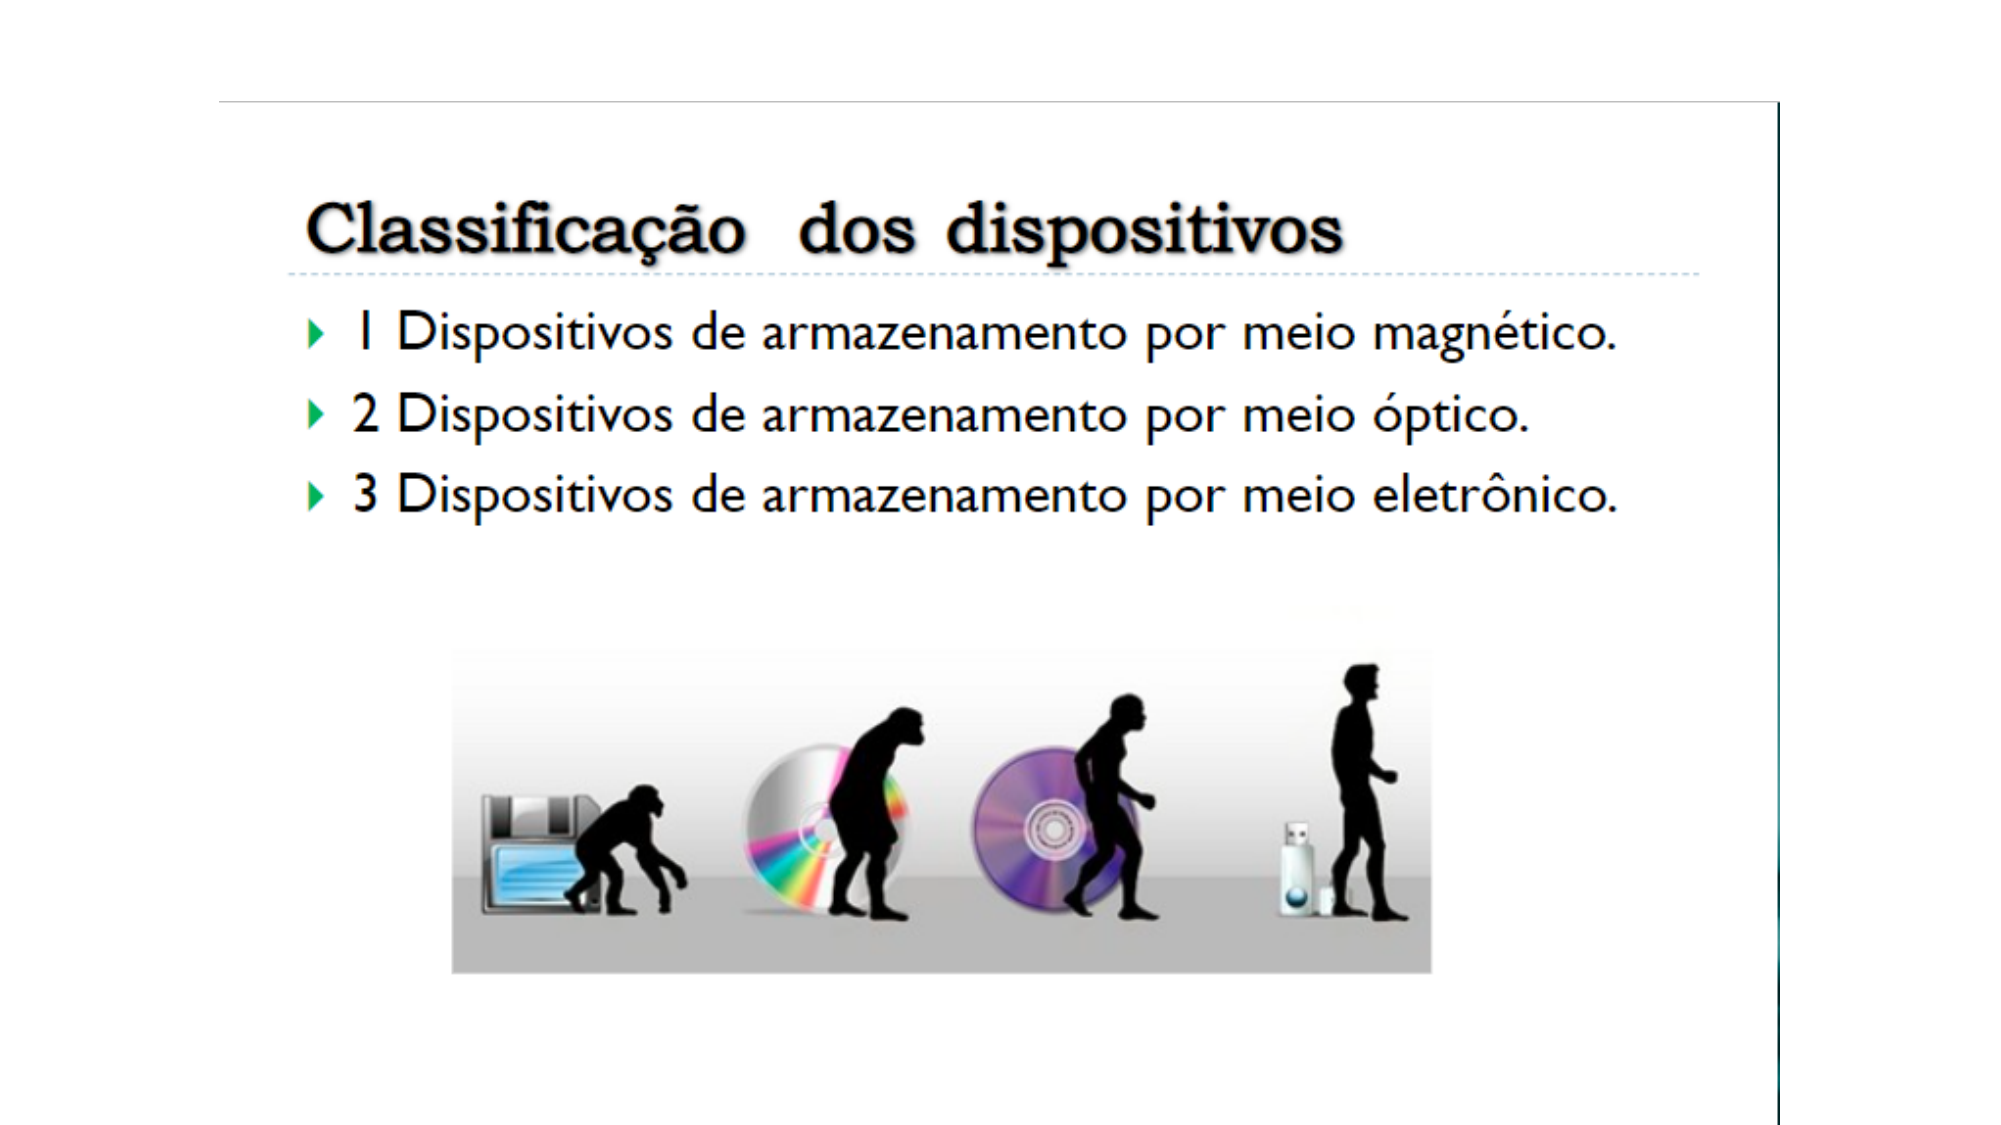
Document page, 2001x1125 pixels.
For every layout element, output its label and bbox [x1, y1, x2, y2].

picture [219, 101, 1780, 1125]
